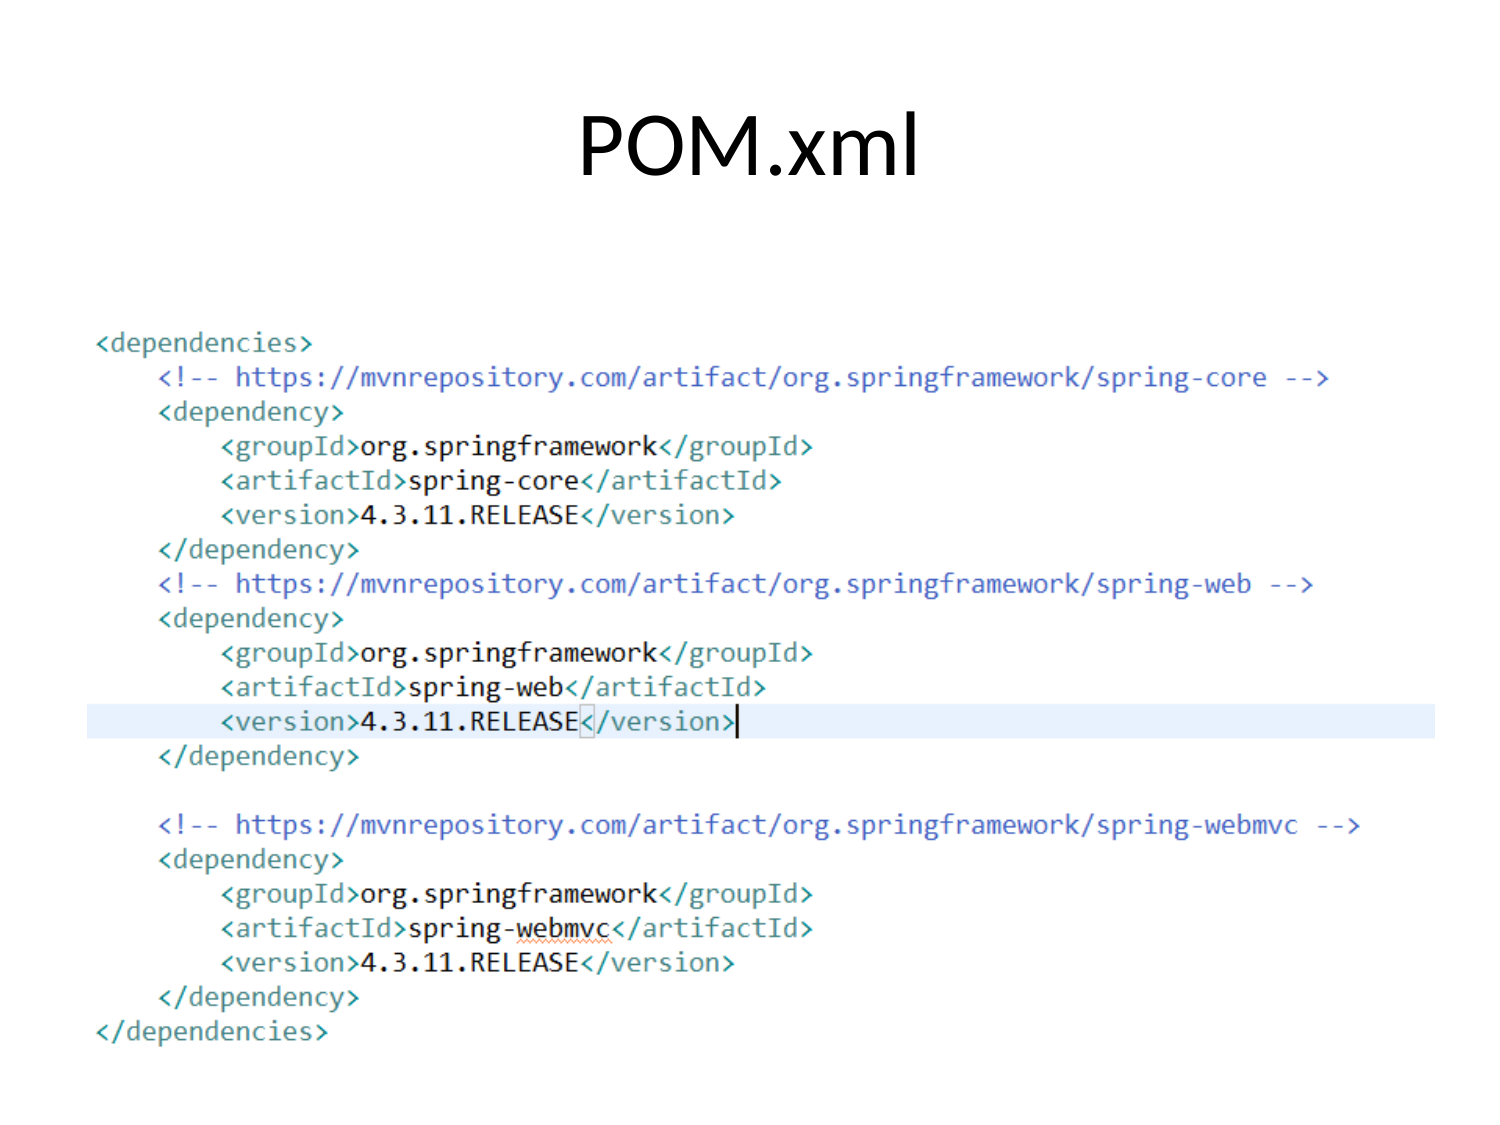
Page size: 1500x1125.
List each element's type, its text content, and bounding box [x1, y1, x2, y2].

title POM.xml [75, 45, 1425, 233]
picture [87, 324, 1435, 1062]
